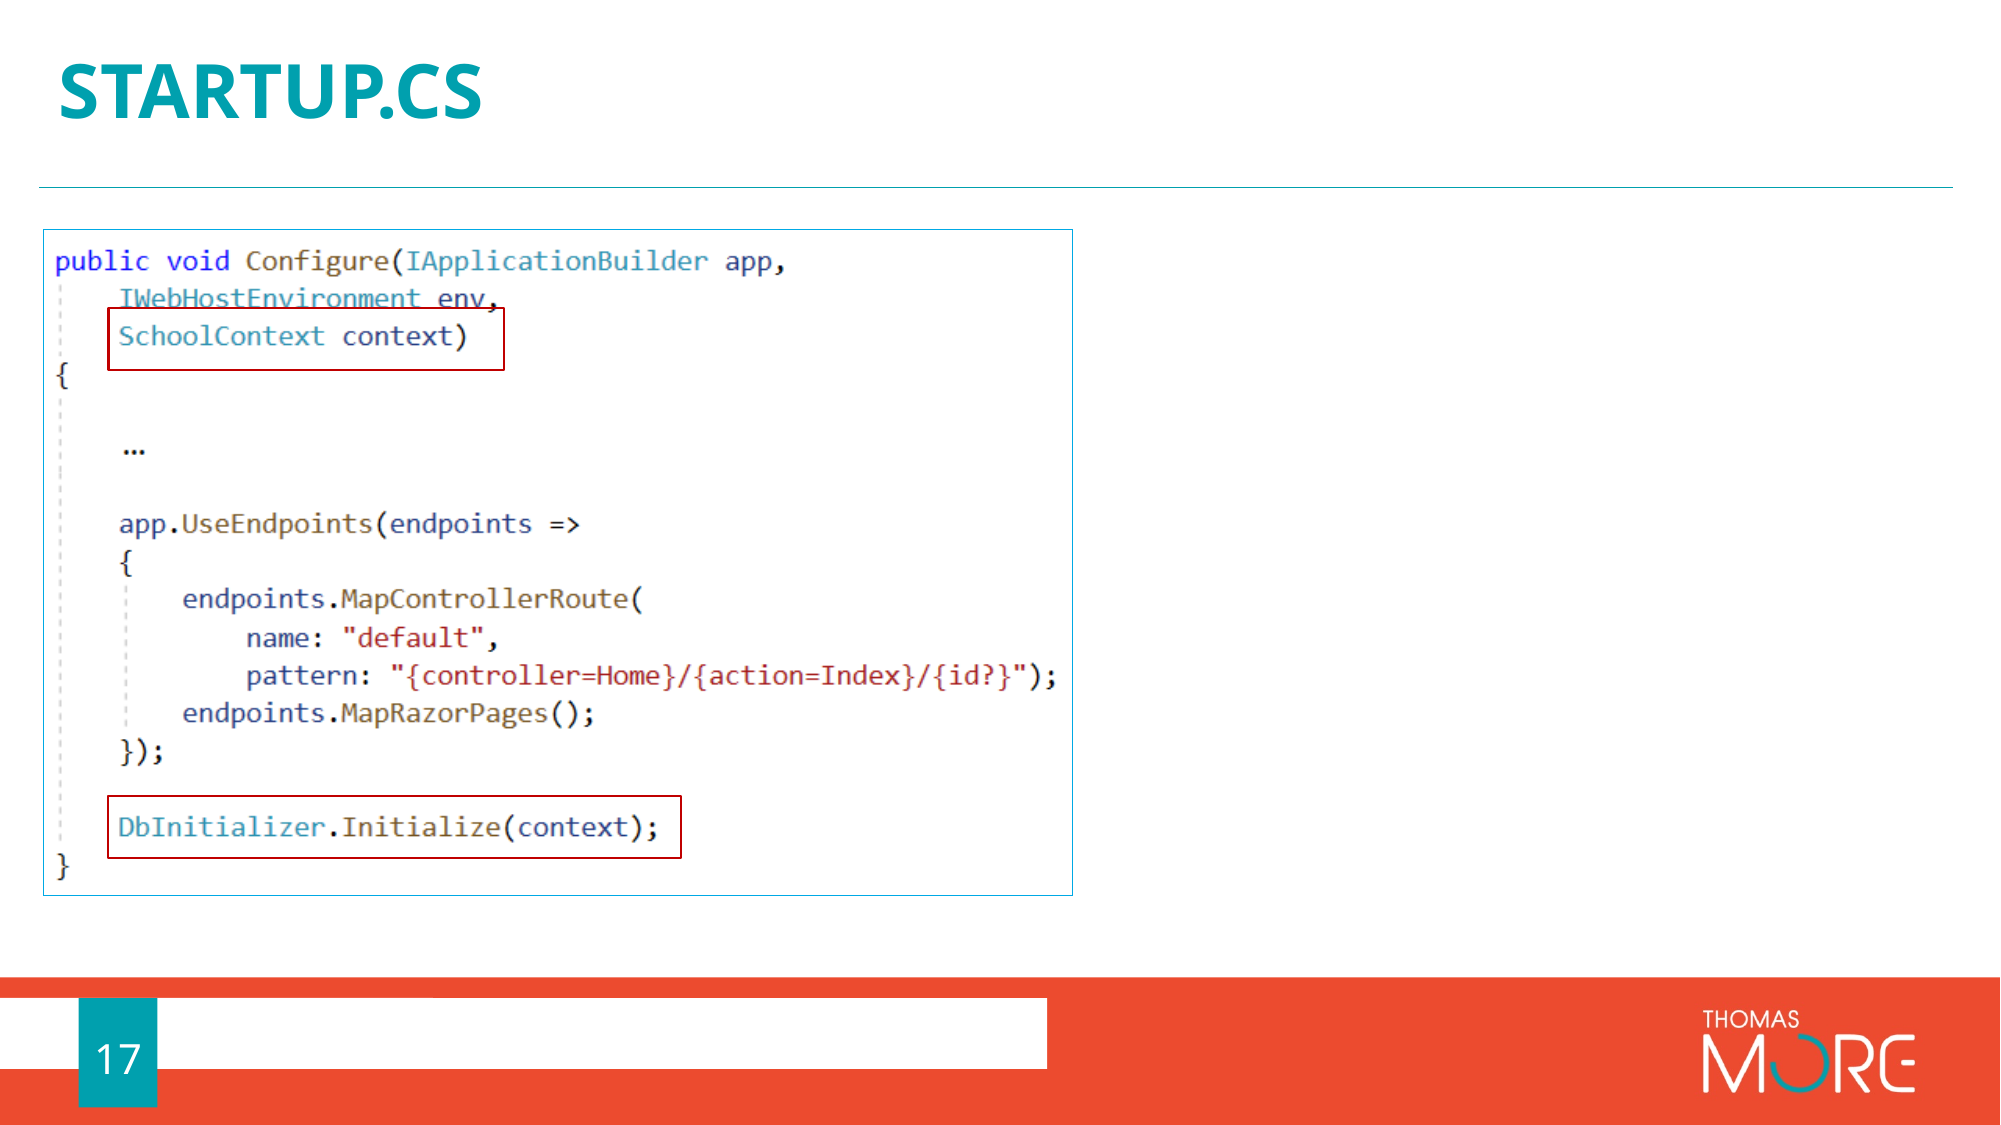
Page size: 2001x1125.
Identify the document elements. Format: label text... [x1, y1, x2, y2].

picture [45, 231, 1071, 894]
picture [1673, 980, 1944, 1122]
title Startup.cs [0, 0, 2000, 188]
footer [165, 998, 1048, 1069]
slide_number 17 [78, 998, 158, 1108]
